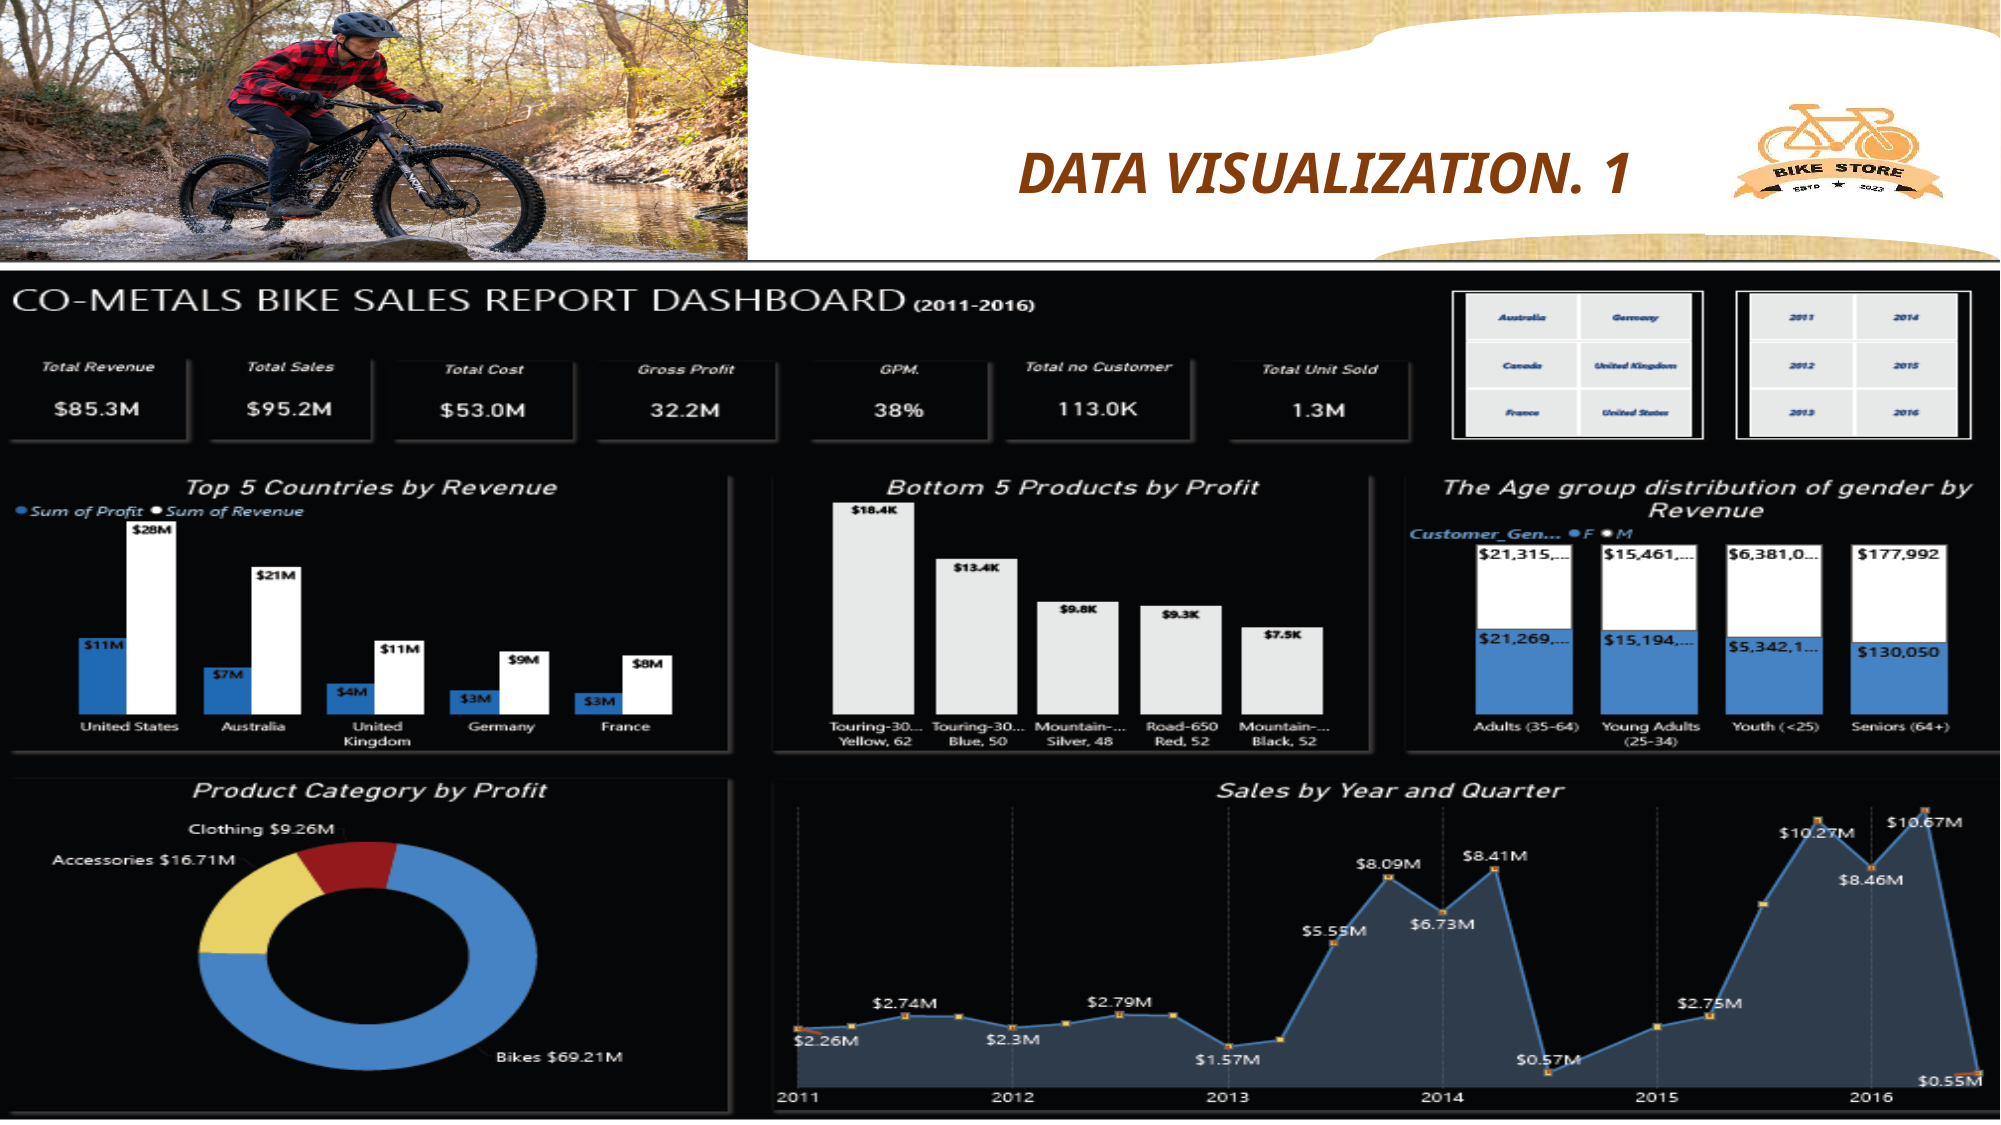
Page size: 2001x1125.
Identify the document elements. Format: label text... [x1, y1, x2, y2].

picture [0, 0, 2001, 1125]
title DATA VISUALIZATION. 1 [999, 111, 1650, 240]
